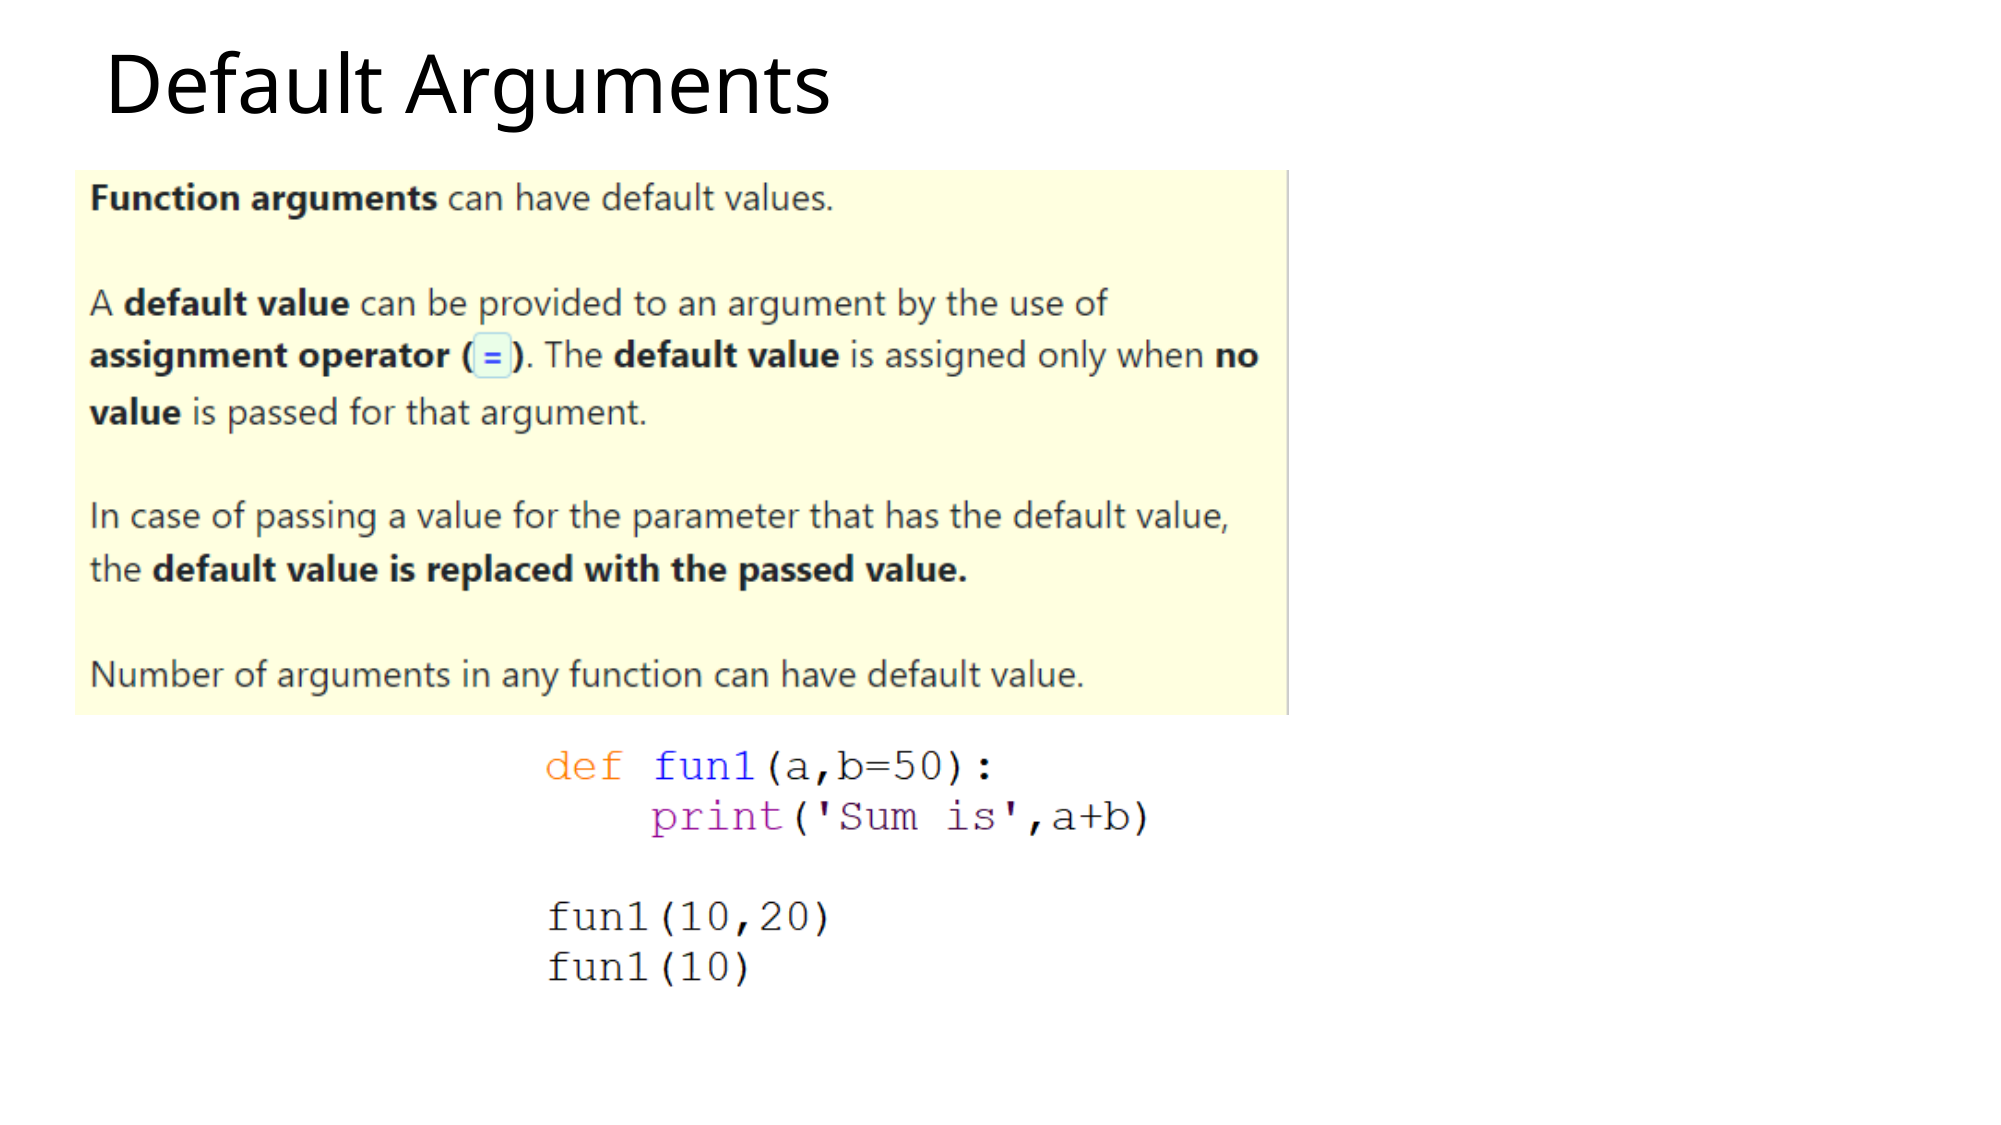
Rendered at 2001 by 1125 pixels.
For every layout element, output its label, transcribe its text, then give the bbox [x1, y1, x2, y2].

title Default Arguments [89, 35, 1570, 140]
picture [75, 170, 1289, 715]
picture [539, 745, 1178, 1015]
